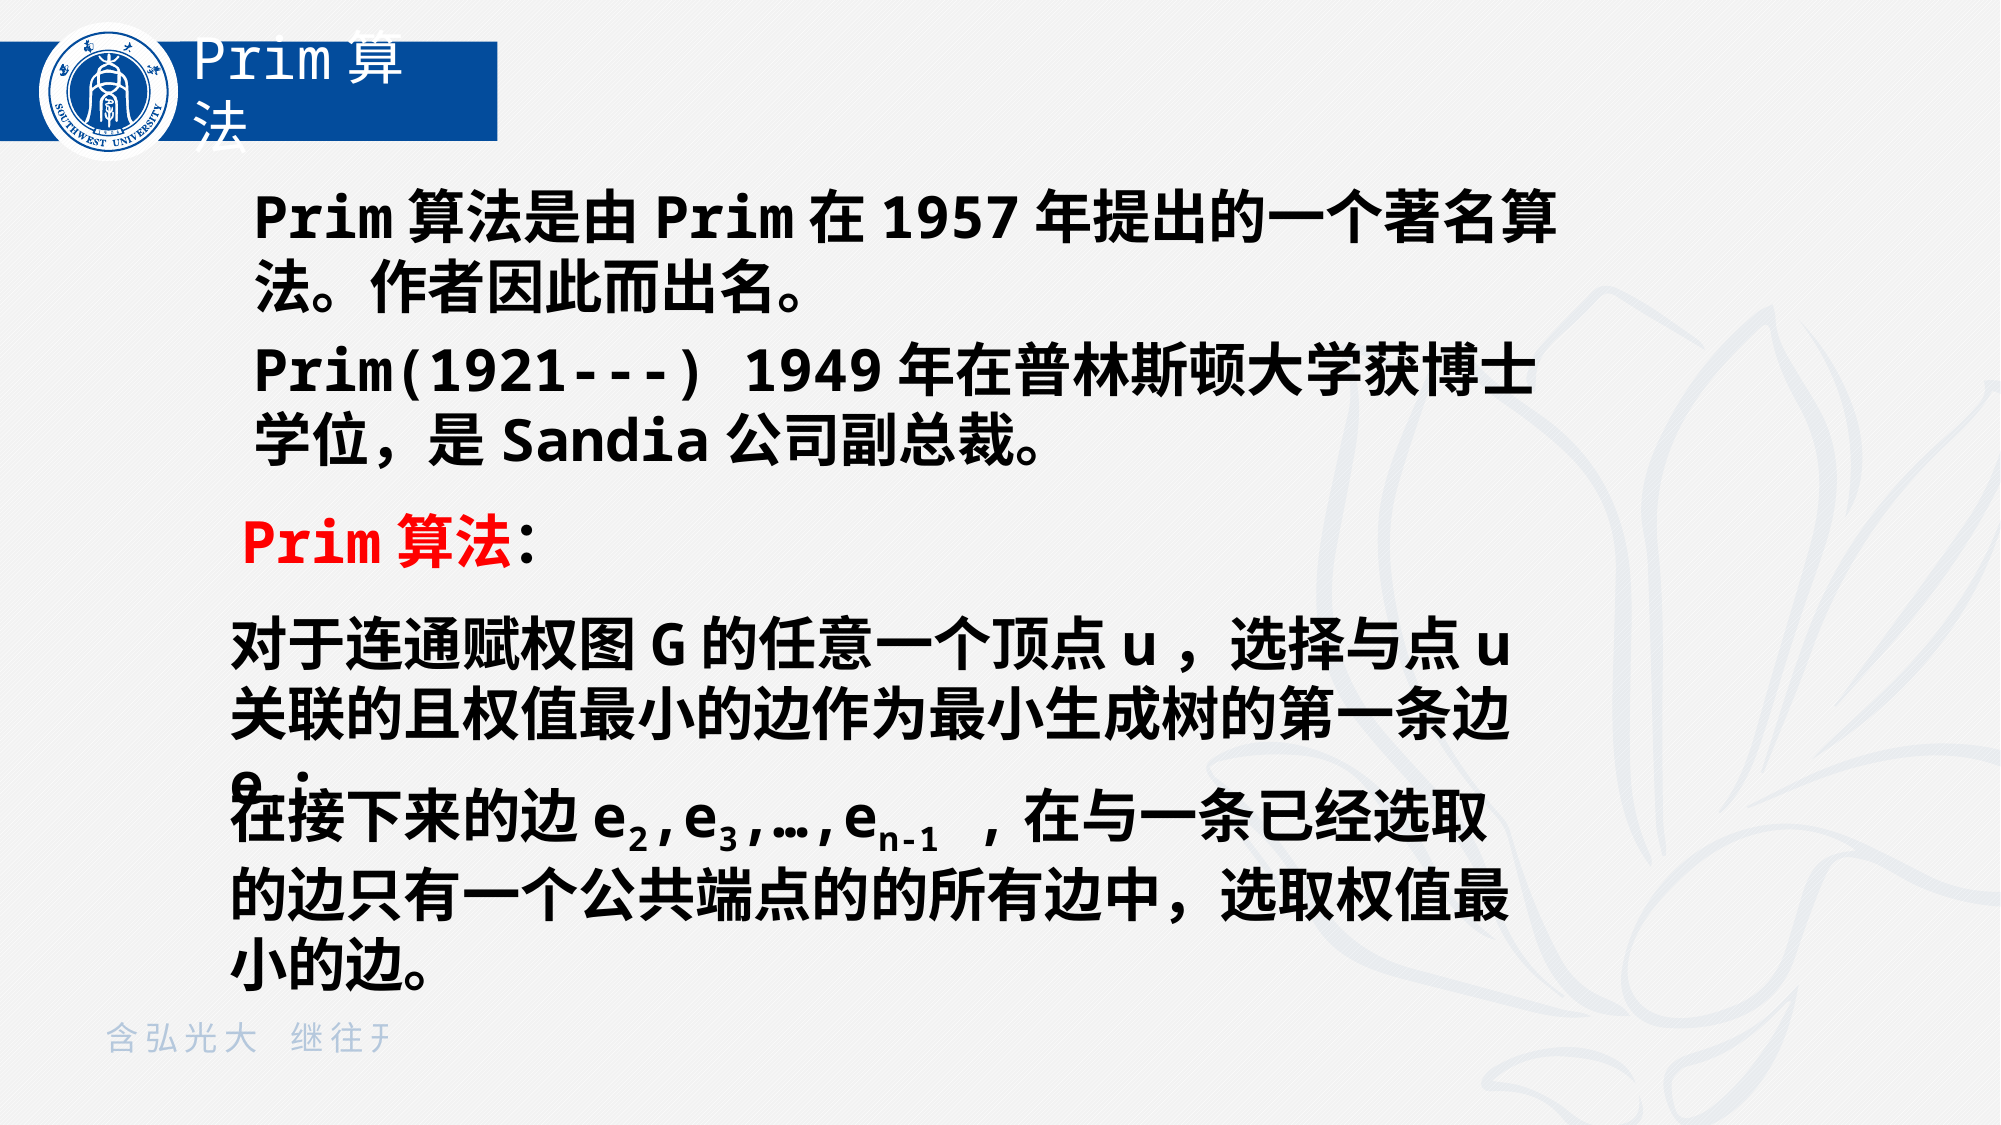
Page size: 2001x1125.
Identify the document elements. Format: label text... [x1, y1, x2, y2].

text_box Prim(1921---) 1949年在普林斯顿大学获博士学位，是Sandia公司副总裁。 [238, 325, 1575, 481]
text_box 对于连通赋权图G的任意一个顶点u，选择与点u关联的且权值最小的边作为最小生成树的第一条边e1; [214, 599, 1551, 771]
text_box Prim算法是由Prim在1957年提出的一个著名算法。作者因此而出名。 [238, 172, 1575, 325]
list Prim算法 [180, 41, 498, 141]
text_box Prim算法： [227, 497, 1564, 583]
text_box 在接下来的边e2,e3,…,en-1 ,在与一条已经选取的边只有一个公共端点的的所有边中，选取权值最小的边。 [214, 771, 1551, 1006]
